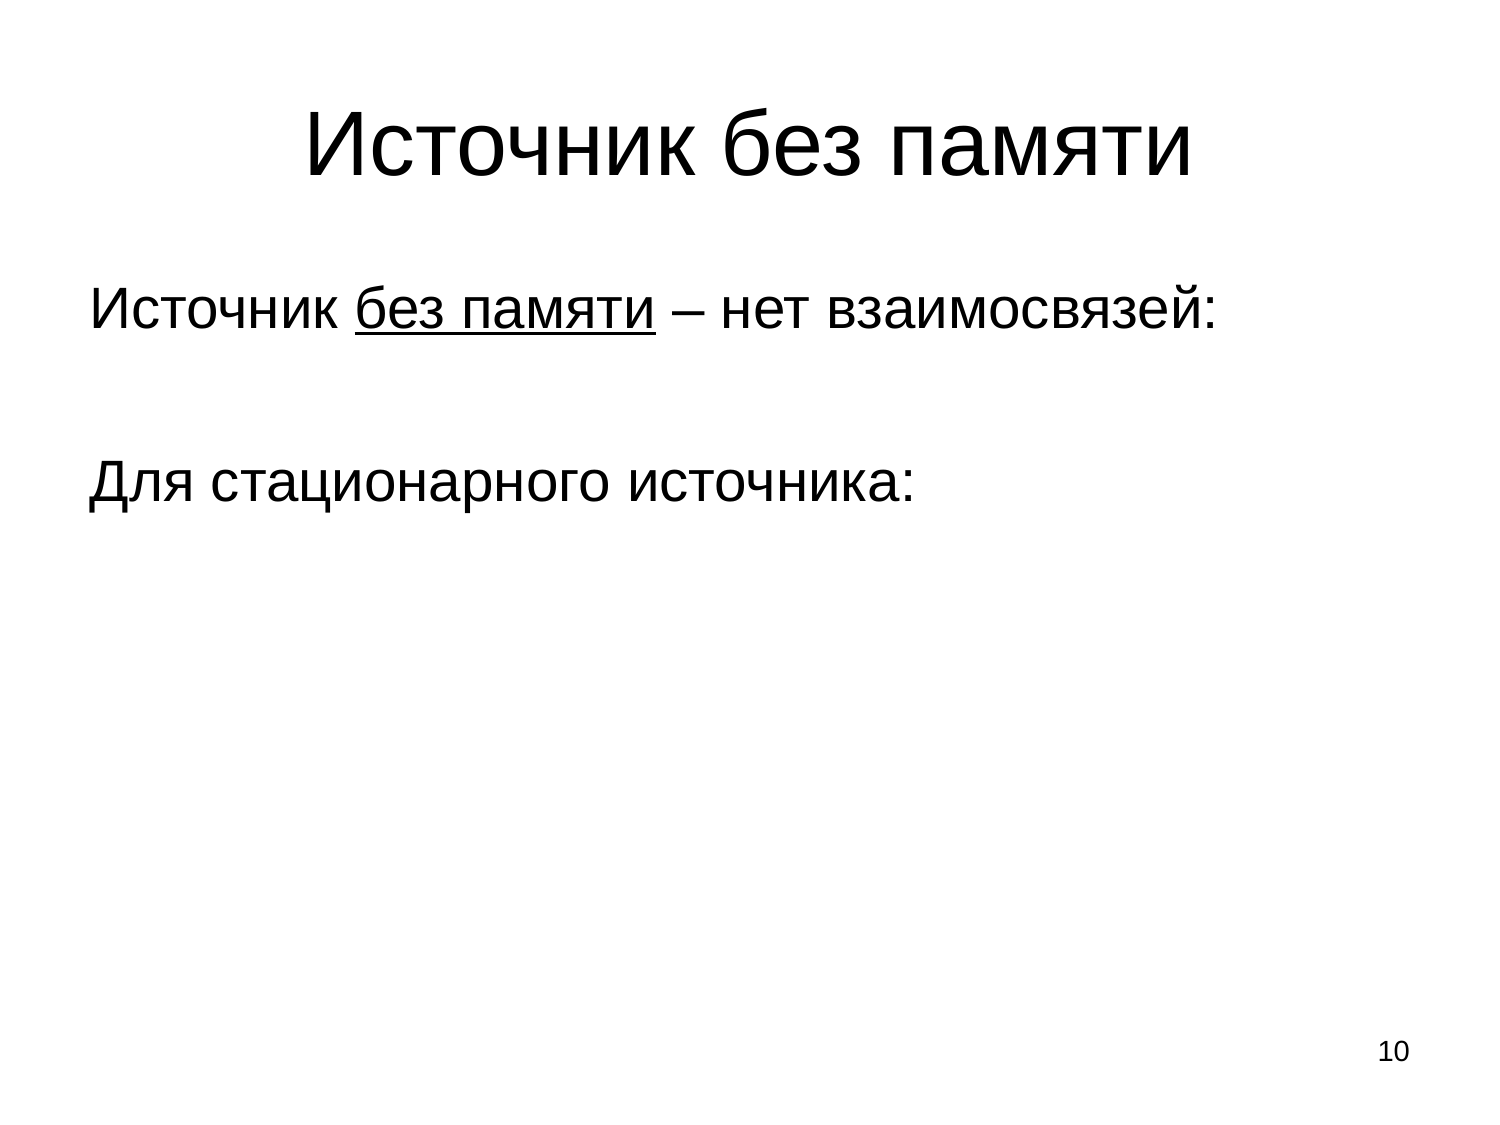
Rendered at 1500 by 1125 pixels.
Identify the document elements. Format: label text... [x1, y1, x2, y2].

slide_number 10 [1074, 1024, 1425, 1103]
title Источник без памяти [75, 45, 1425, 233]
